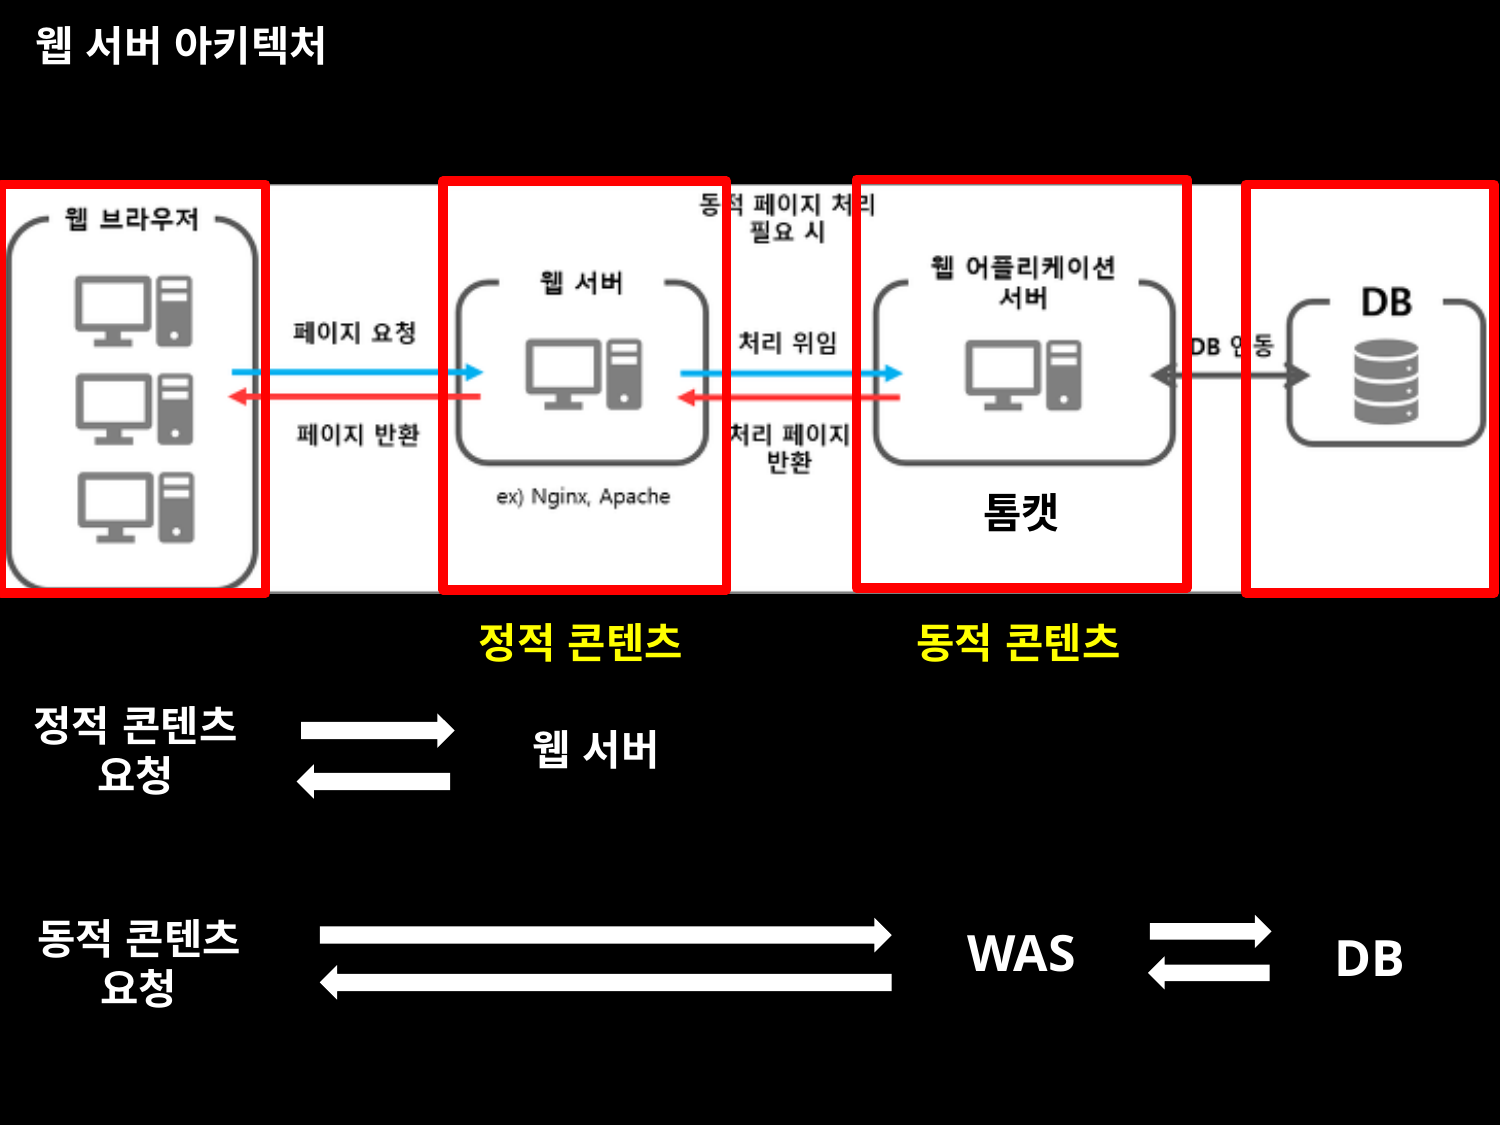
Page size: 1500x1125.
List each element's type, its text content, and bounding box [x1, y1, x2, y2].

text_box 정적 콘텐츠 요청 [5, 692, 266, 808]
text_box 정적 콘텐츠 [392, 609, 770, 675]
text_box 동적 콘텐츠 요청 [9, 905, 270, 1020]
text_box [317, 963, 894, 1002]
text_box DB [1288, 918, 1452, 994]
text_box 웹 서버 [466, 716, 727, 782]
text_box [0, 0, 1500, 191]
text_box [1145, 954, 1272, 992]
text_box WAS [891, 914, 1152, 989]
text_box [0, 593, 1500, 1125]
text_box [317, 915, 891, 955]
picture [0, 184, 1495, 594]
text_box [294, 762, 453, 801]
text_box [1147, 912, 1274, 950]
text_box [298, 711, 457, 750]
text_box 웹 서버 아키텍처 [1, 12, 1500, 78]
text_box 동적 콘텐츠 [829, 609, 1208, 675]
text_box [854, 177, 1189, 182]
